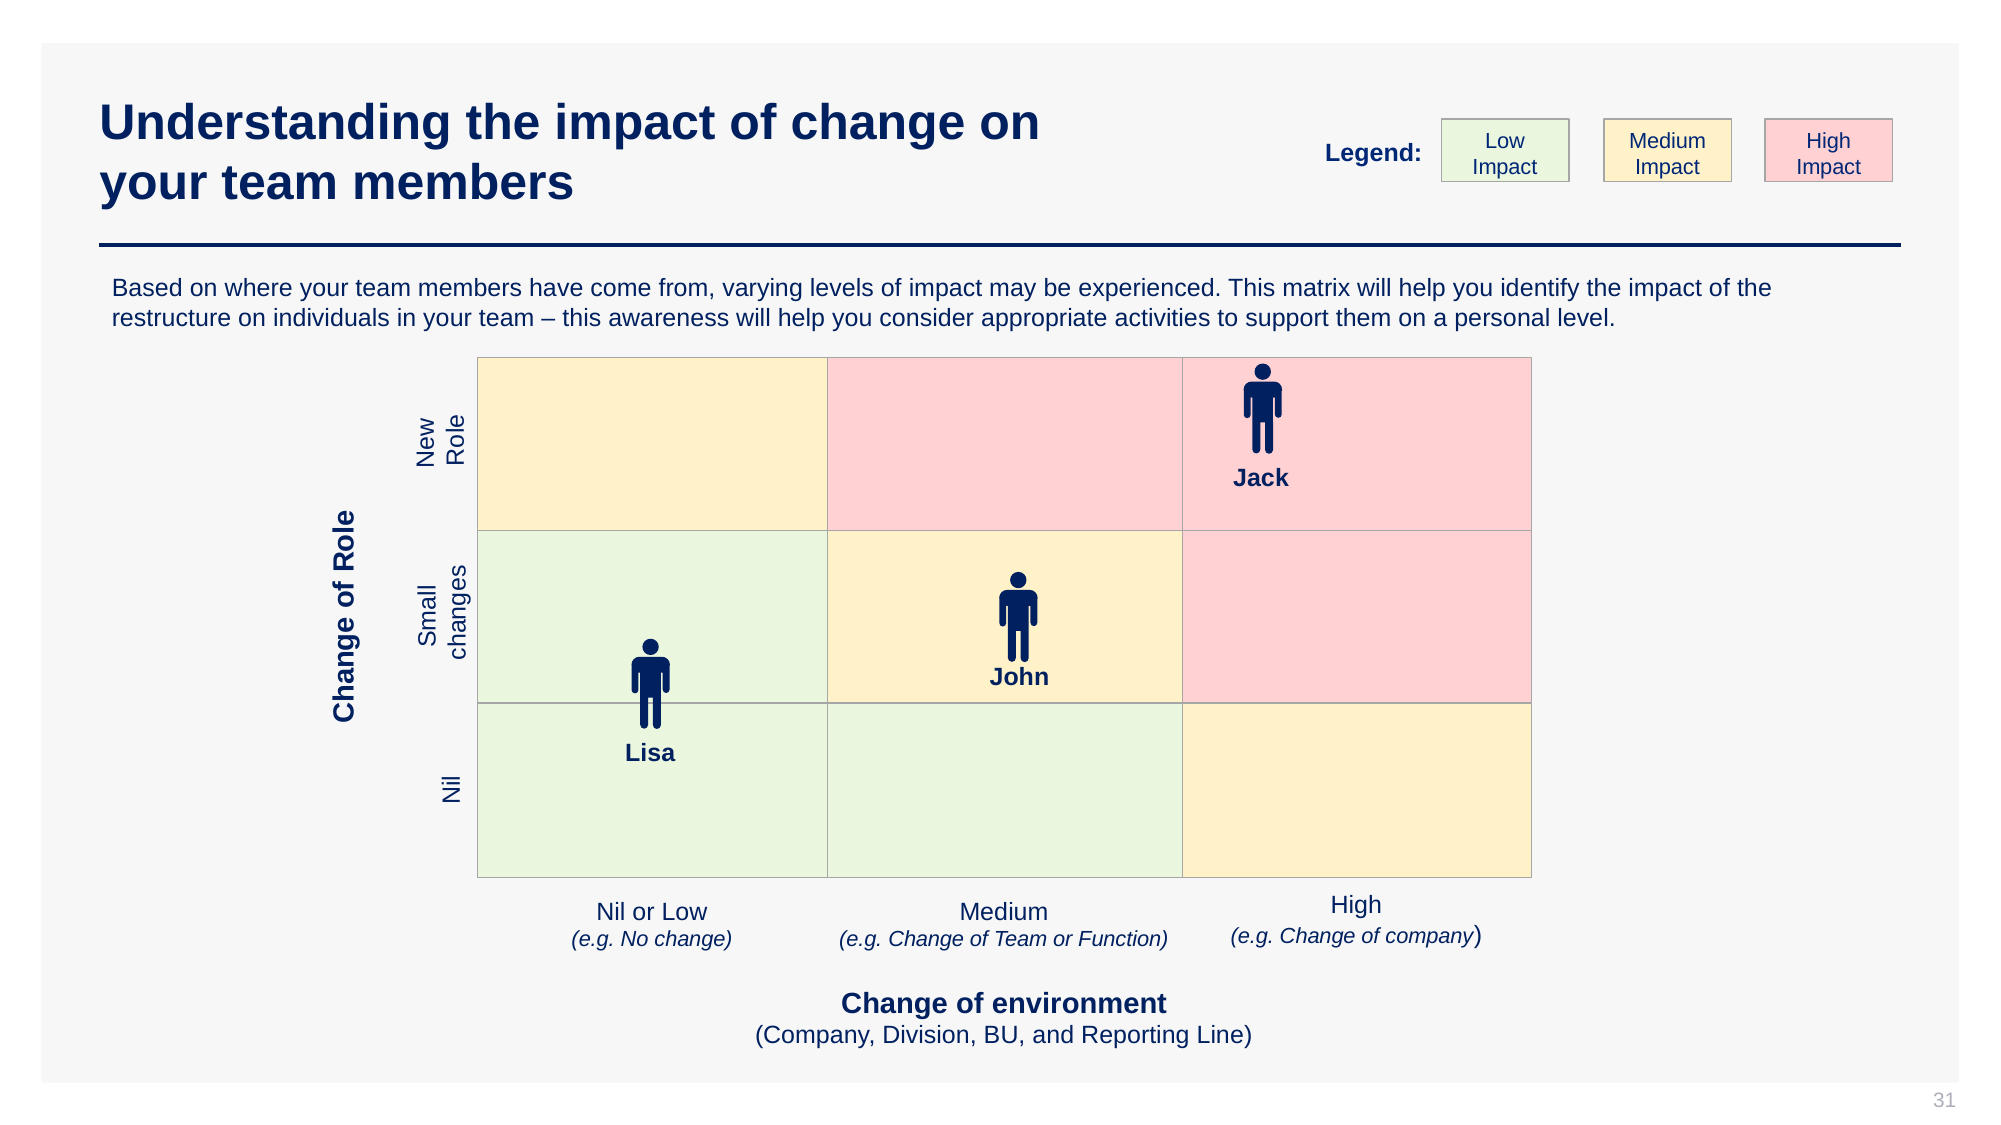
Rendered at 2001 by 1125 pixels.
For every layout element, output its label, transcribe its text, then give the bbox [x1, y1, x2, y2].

text_box [998, 570, 1039, 652]
text_box Low Impact [1441, 118, 1569, 182]
text_box [630, 637, 671, 729]
text_box Change of environment (Company, Division, BU, and Reporting Line) [725, 969, 1284, 1064]
text_box [477, 530, 828, 703]
text_box High (e.g. Change of company) [1197, 880, 1515, 956]
text_box Nil [427, 760, 473, 820]
text_box [828, 357, 1183, 530]
text_box [1183, 530, 1532, 703]
text_box Lisa [595, 729, 706, 774]
text_box [477, 703, 828, 878]
text_box [828, 530, 1183, 703]
text_box Based on where your team members have come from, varying levels of impact may be experienced. This matrix will help you identify the impact of the restructure on individuals in your team – this awareness will help you consider appropriate activities to support them on a personal level. [97, 264, 1901, 339]
text_box [477, 357, 828, 530]
text_box Jack [1206, 454, 1316, 499]
text_box Medium (e.g. Change of Team or Function) [813, 887, 1195, 989]
text_box High Impact [1764, 118, 1893, 182]
text_box Change of Role [309, 479, 374, 754]
text_box Medium Impact [1603, 118, 1732, 182]
text_box [1183, 703, 1532, 878]
text_box Nil or Low (e.g. No change) [556, 887, 748, 959]
text_box Small changes [402, 550, 477, 683]
text_box John [964, 652, 1075, 698]
text_box [828, 703, 1183, 878]
text_box [1183, 357, 1532, 530]
text_box New Role [401, 399, 477, 489]
text_box Legend: [1287, 128, 1461, 174]
text_box [1242, 362, 1284, 454]
title Understanding the impact of change on your team members [84, 59, 1901, 239]
slide_number 31 [1506, 1088, 1957, 1119]
